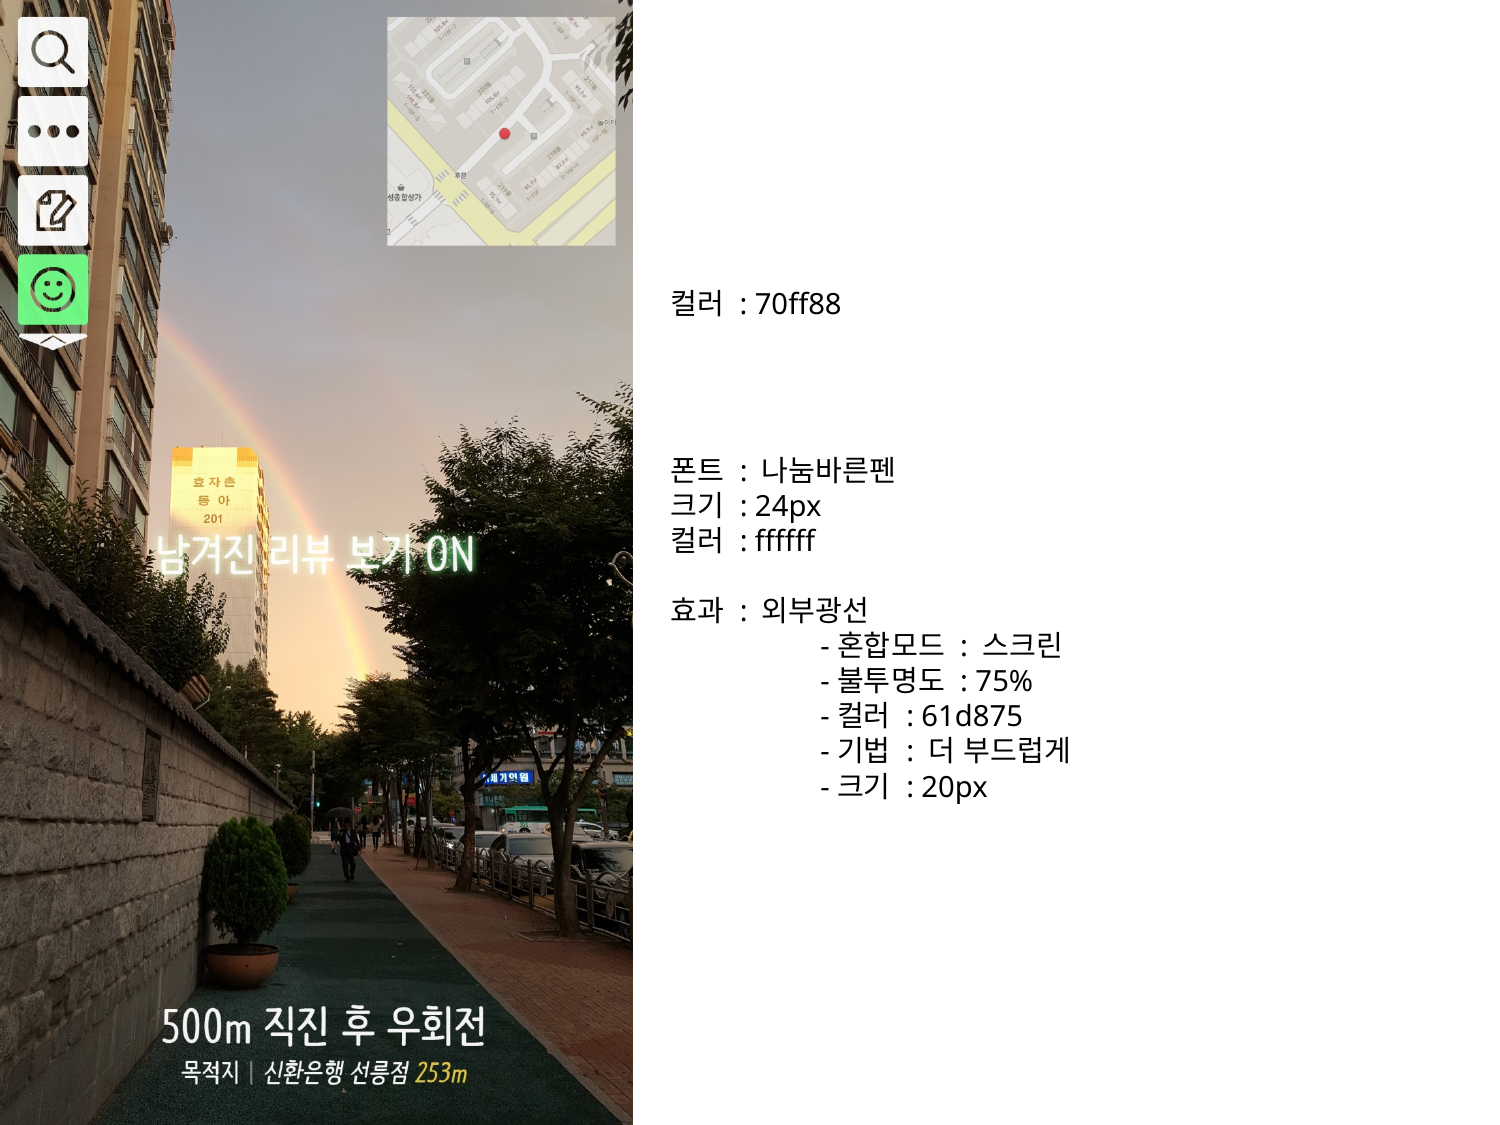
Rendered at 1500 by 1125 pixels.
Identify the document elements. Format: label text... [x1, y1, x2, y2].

title 폰트 : 나눔바른펜 크기 : 24px 컬러 : ffffff 효과 : 외부광선 -혼합모드 : 스크린 -불투명도 : 75% -컬러 : 61d875 -기법 : 더 부드럽게 -크기 : 20px [655, 385, 1270, 870]
text_box 컬러 : 70ff88 [655, 267, 904, 338]
picture [0, 0, 633, 1125]
